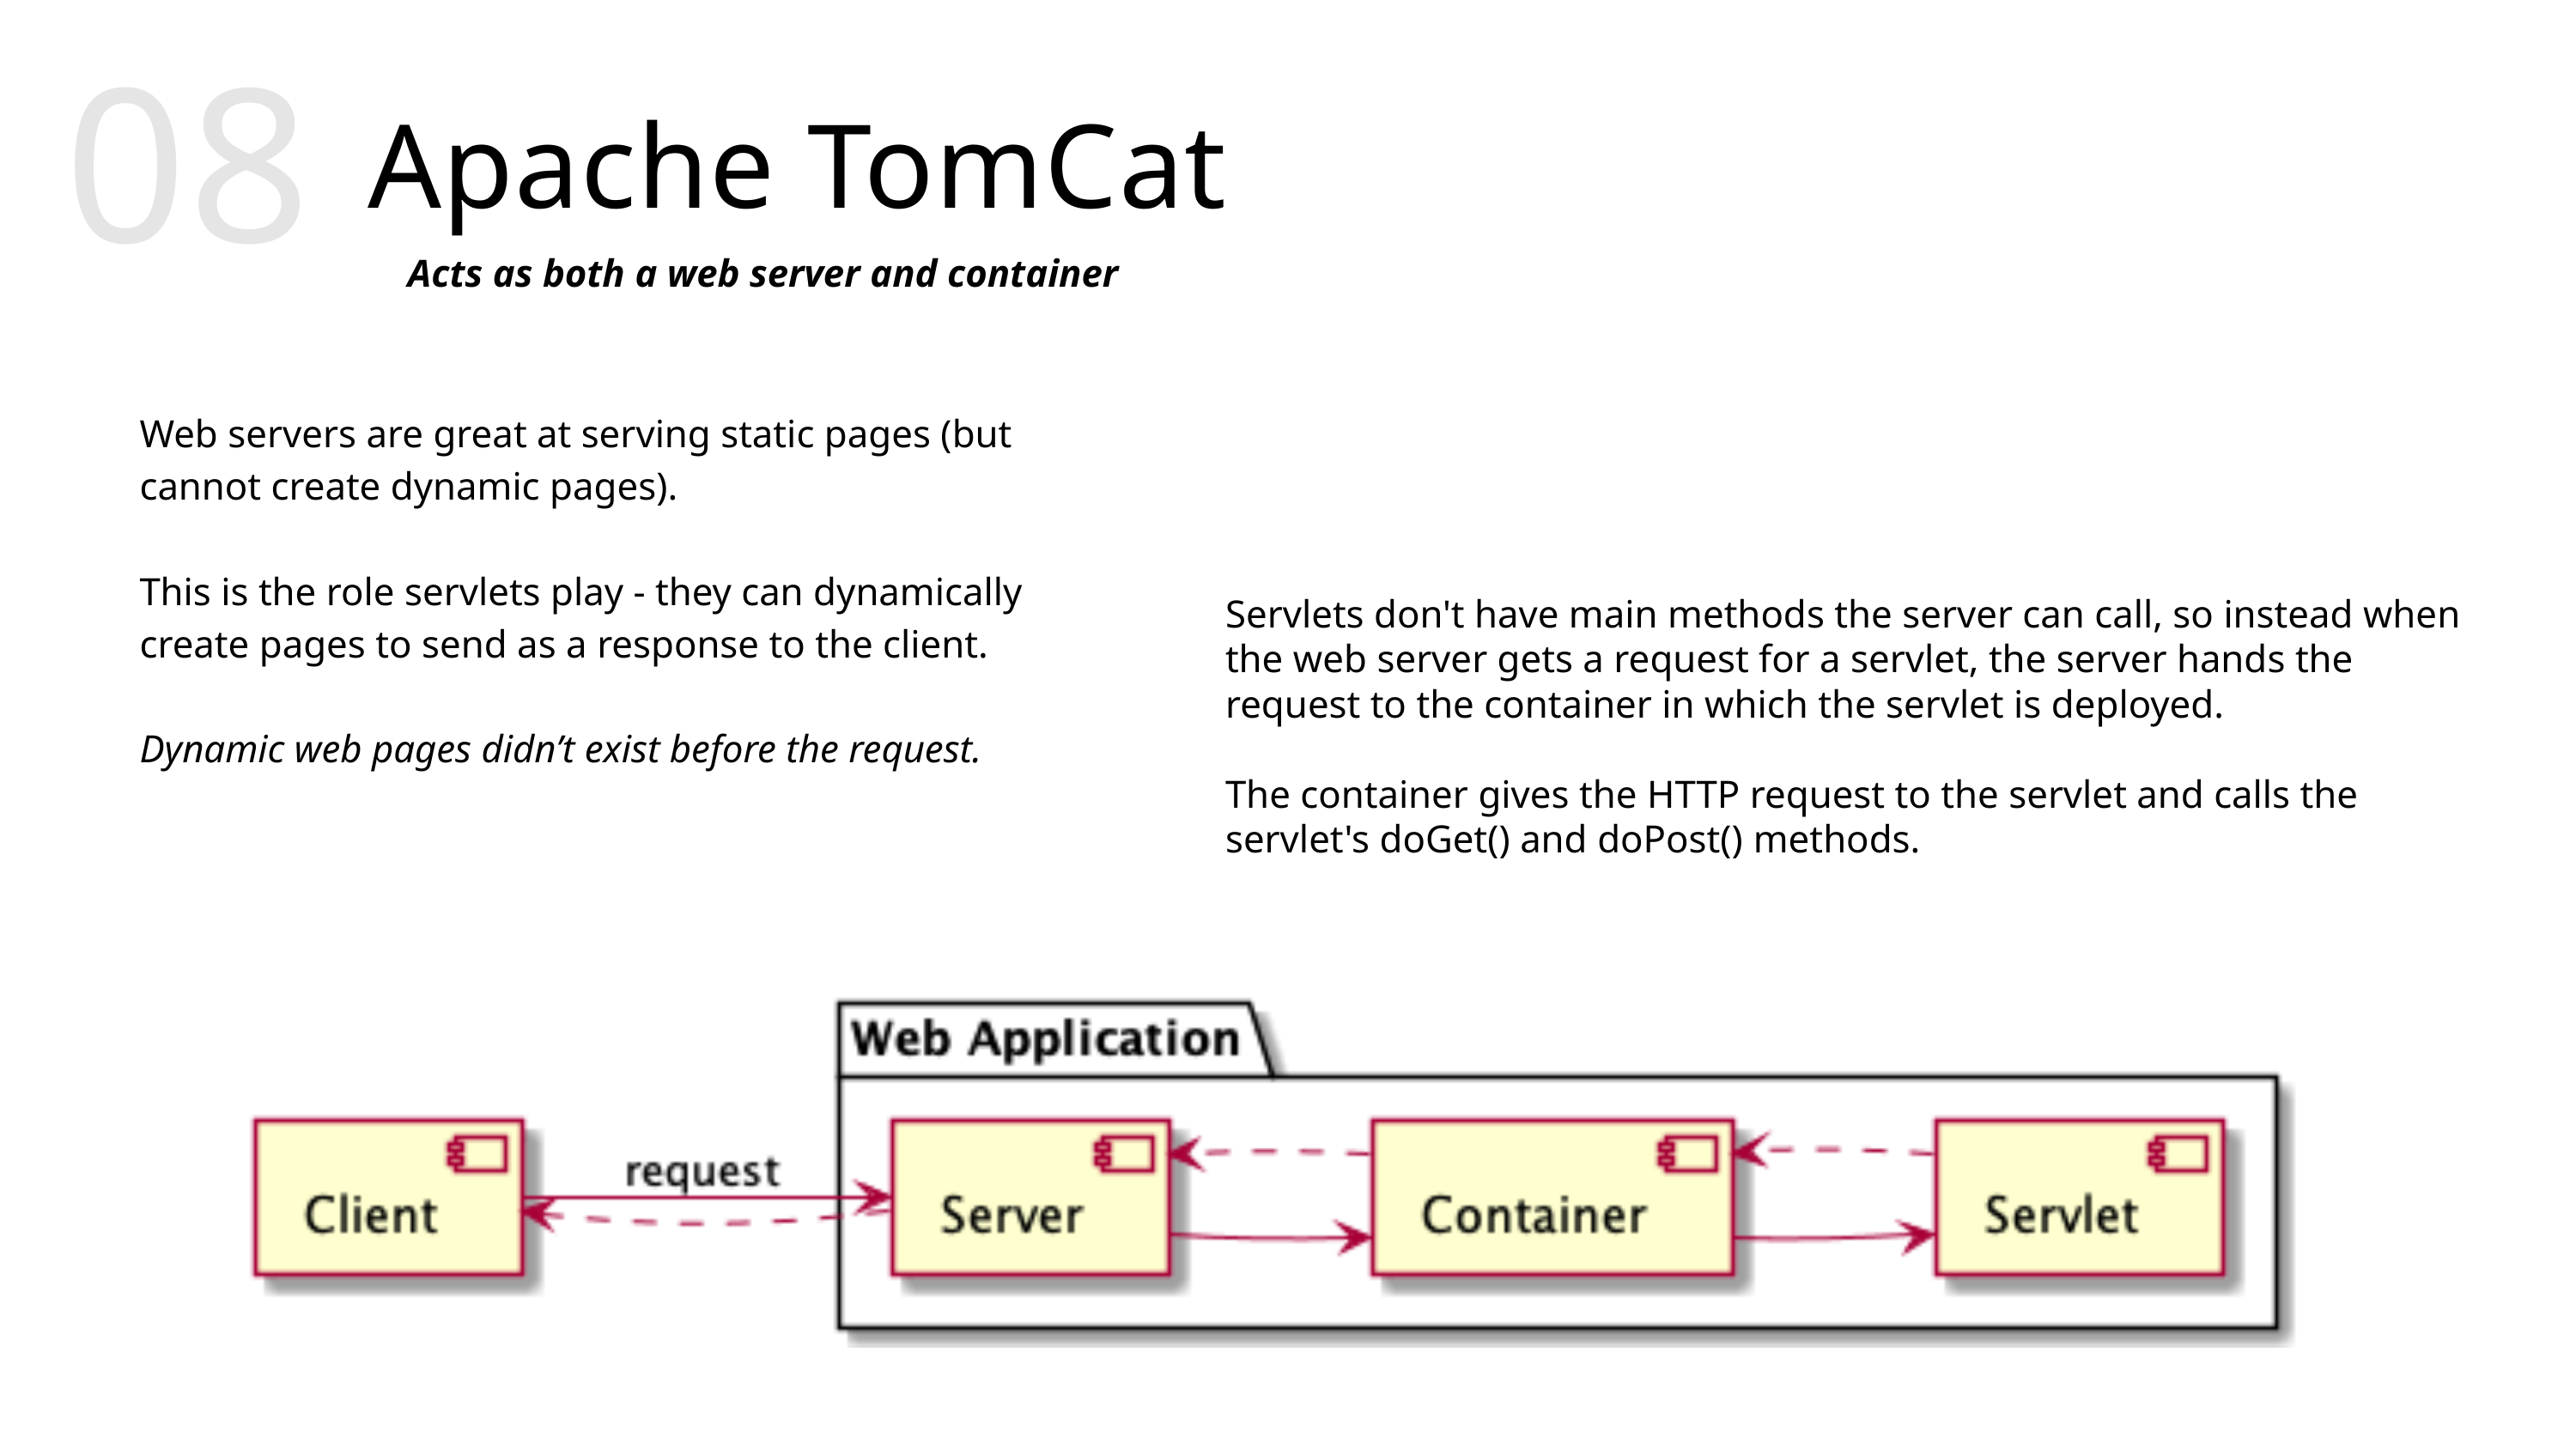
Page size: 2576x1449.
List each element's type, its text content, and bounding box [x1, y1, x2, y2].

text_box Apache TomCat [505, 102, 2308, 232]
text_box 08 [64, 47, 505, 285]
picture [232, 983, 2330, 1348]
text_box Web servers are great at serving static pages (but cannot create dynamic pages). This is the role servlets play - they can dynamically create pages to send as a response to the client. Dynamic web pages didn’t exist before the request. [139, 402, 1138, 771]
text_box Servlets don't have main methods the server can call, so instead when the web server gets a request for a servlet, the server hands the request to the container in which the servlet is deployed. The container gives the HTTP request to the servlet and calls the servlet's doGet() and doPost() methods. [1212, 584, 2501, 868]
text_box Acts as both a web server and container [407, 242, 1406, 295]
